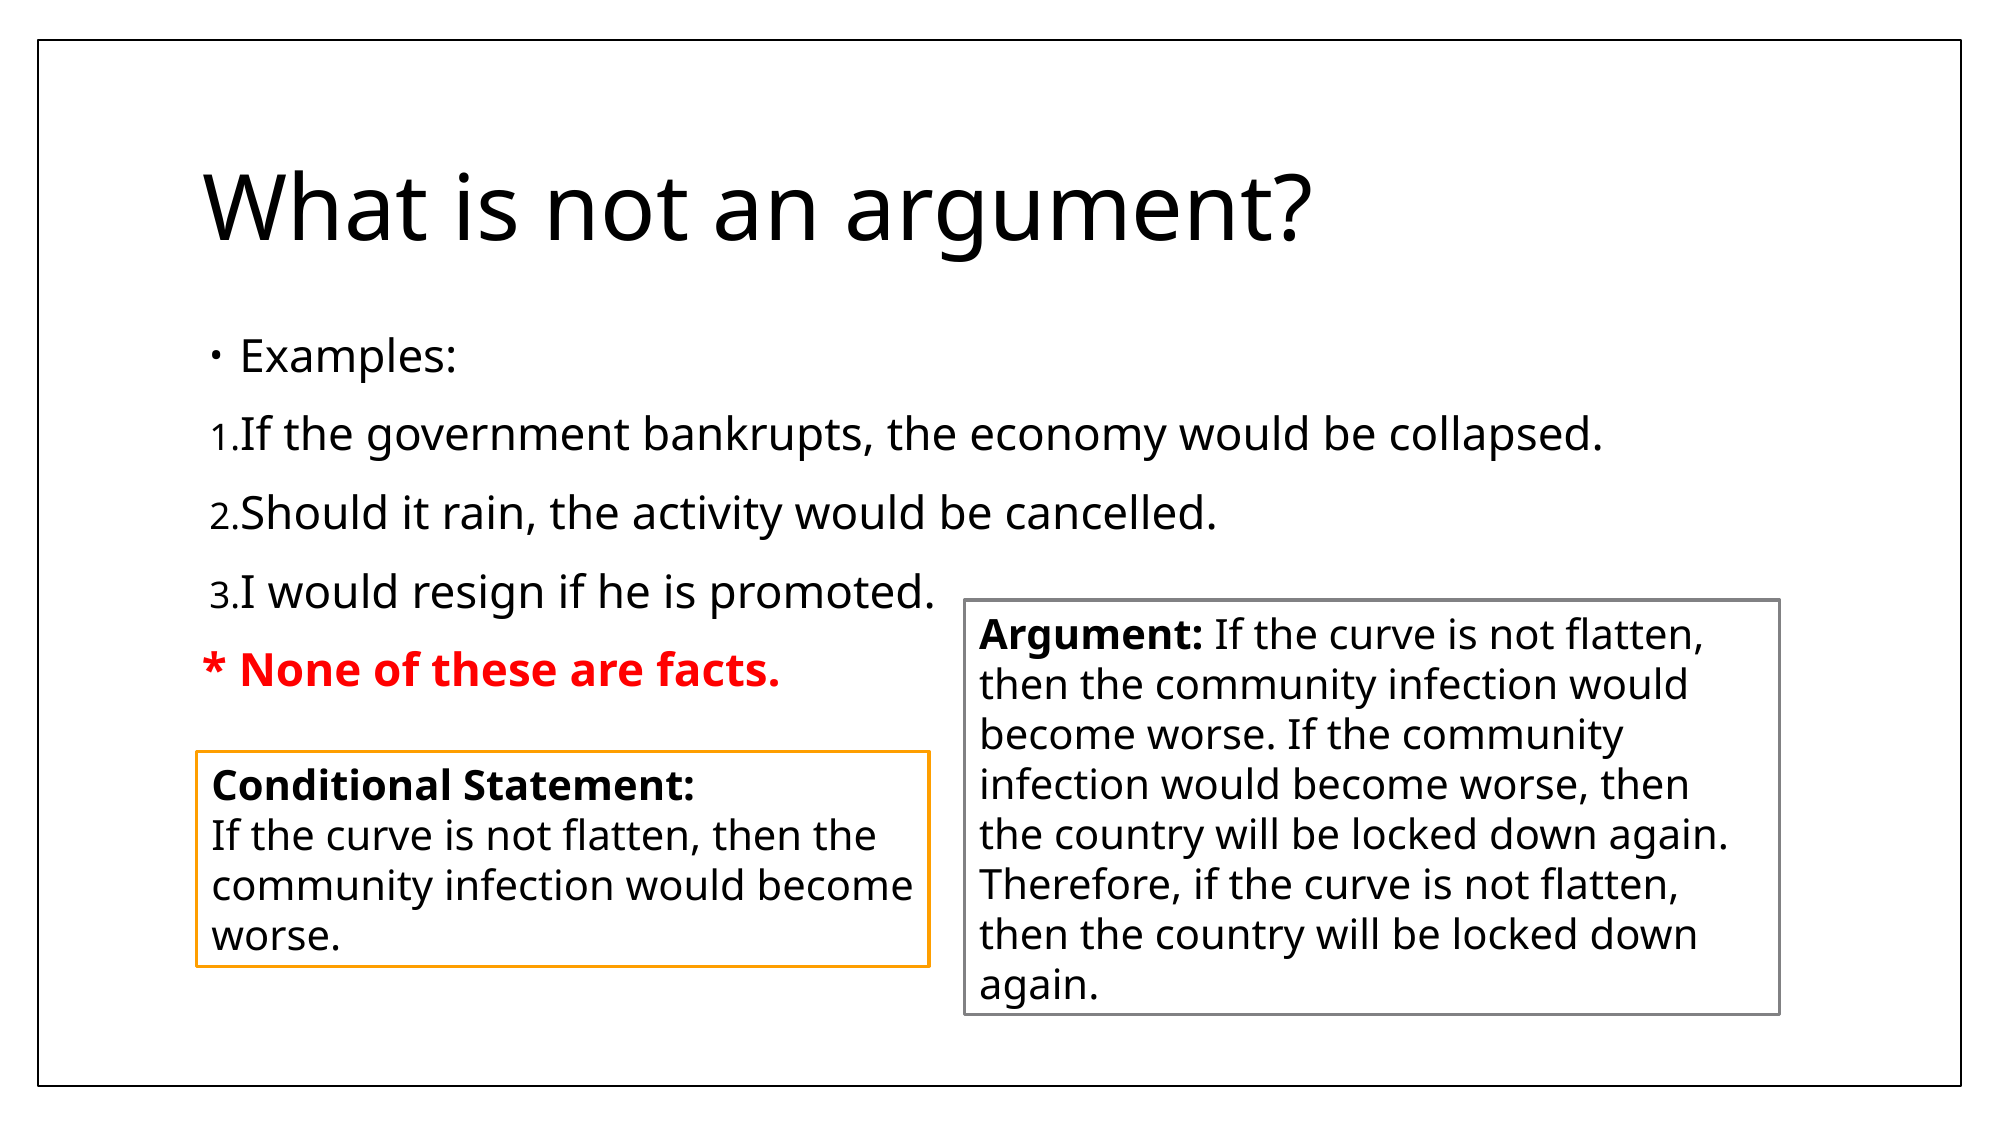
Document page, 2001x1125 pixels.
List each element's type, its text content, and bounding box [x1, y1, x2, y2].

list Examples: If the government bankrupts, the economy would be collapsed. Should it rain, the activity would be cancelled. I would resign if he is promoted. * None of these are facts. [186, 325, 1625, 957]
text_box Argument: If the curve is not flatten, then the community infection would become worse. If the community infection would become worse, then the country will be locked down again. Therefore, if the curve is not flatten, then the country will be locked down again. [963, 598, 1781, 1016]
text_box Conditional Statement: If the curve is not flatten, then the community infection would become worse. [195, 750, 931, 968]
title What is not an argument? [187, 99, 1808, 323]
